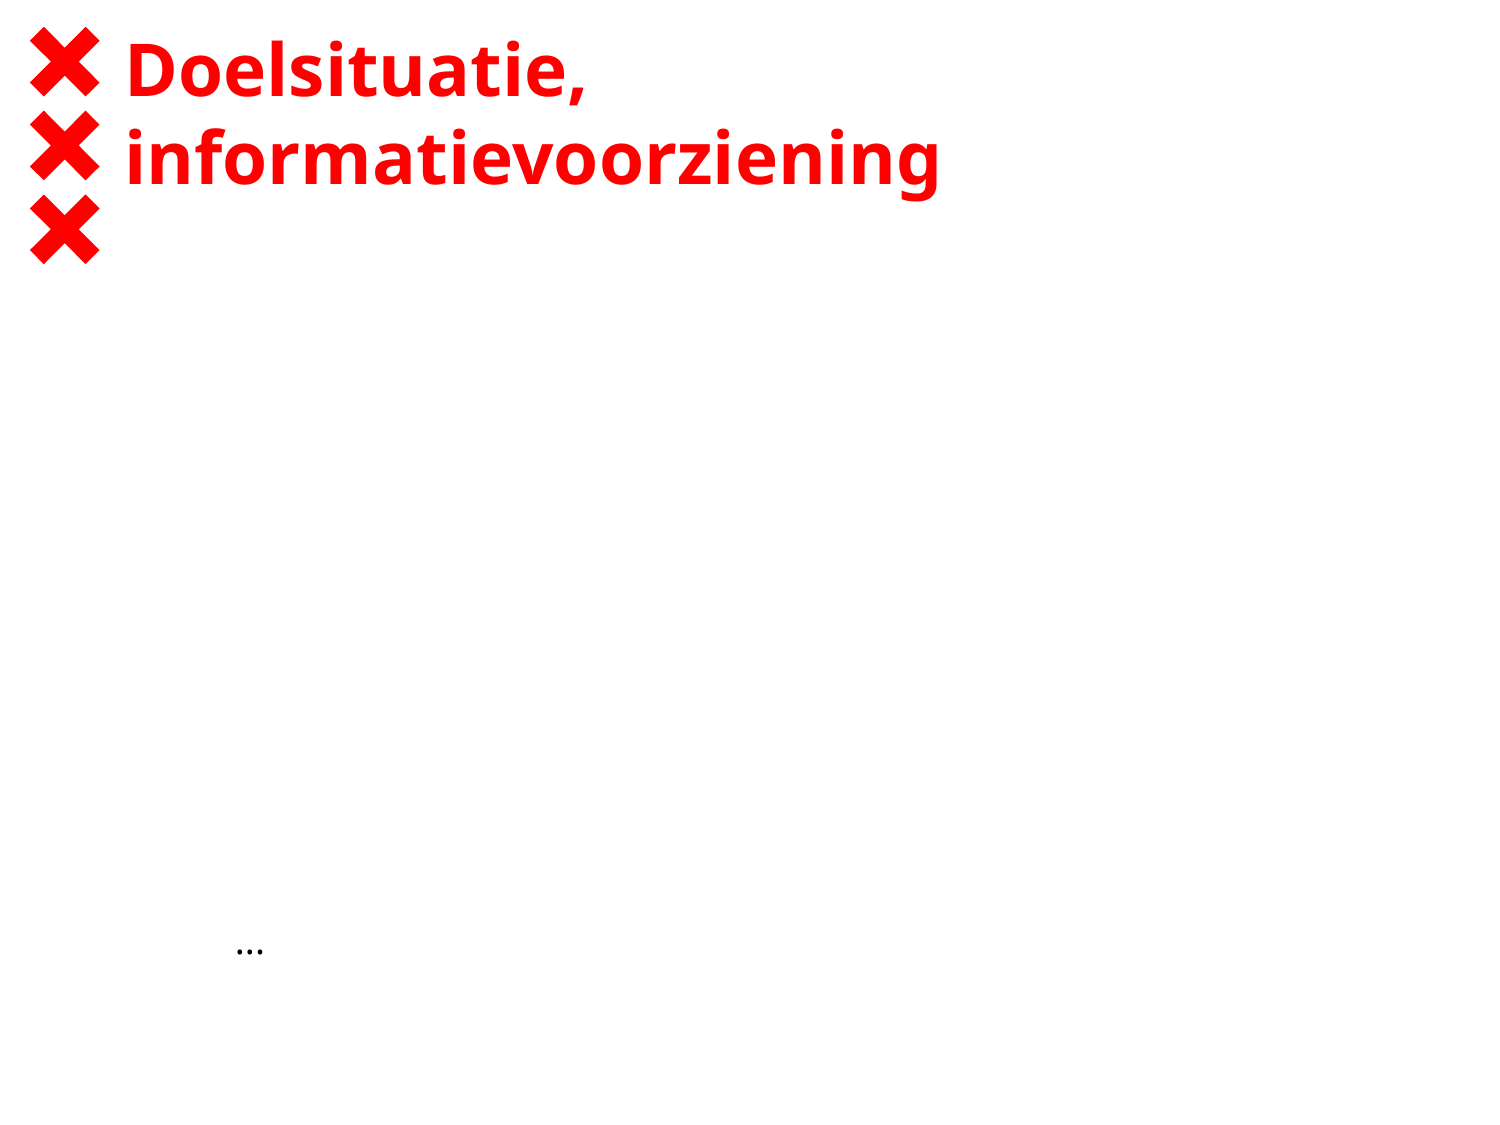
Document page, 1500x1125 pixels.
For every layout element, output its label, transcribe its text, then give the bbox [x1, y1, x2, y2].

text_box ... [235, 916, 1231, 1097]
text_box Doelsituatie, informatievoorziening [124, 23, 1370, 211]
